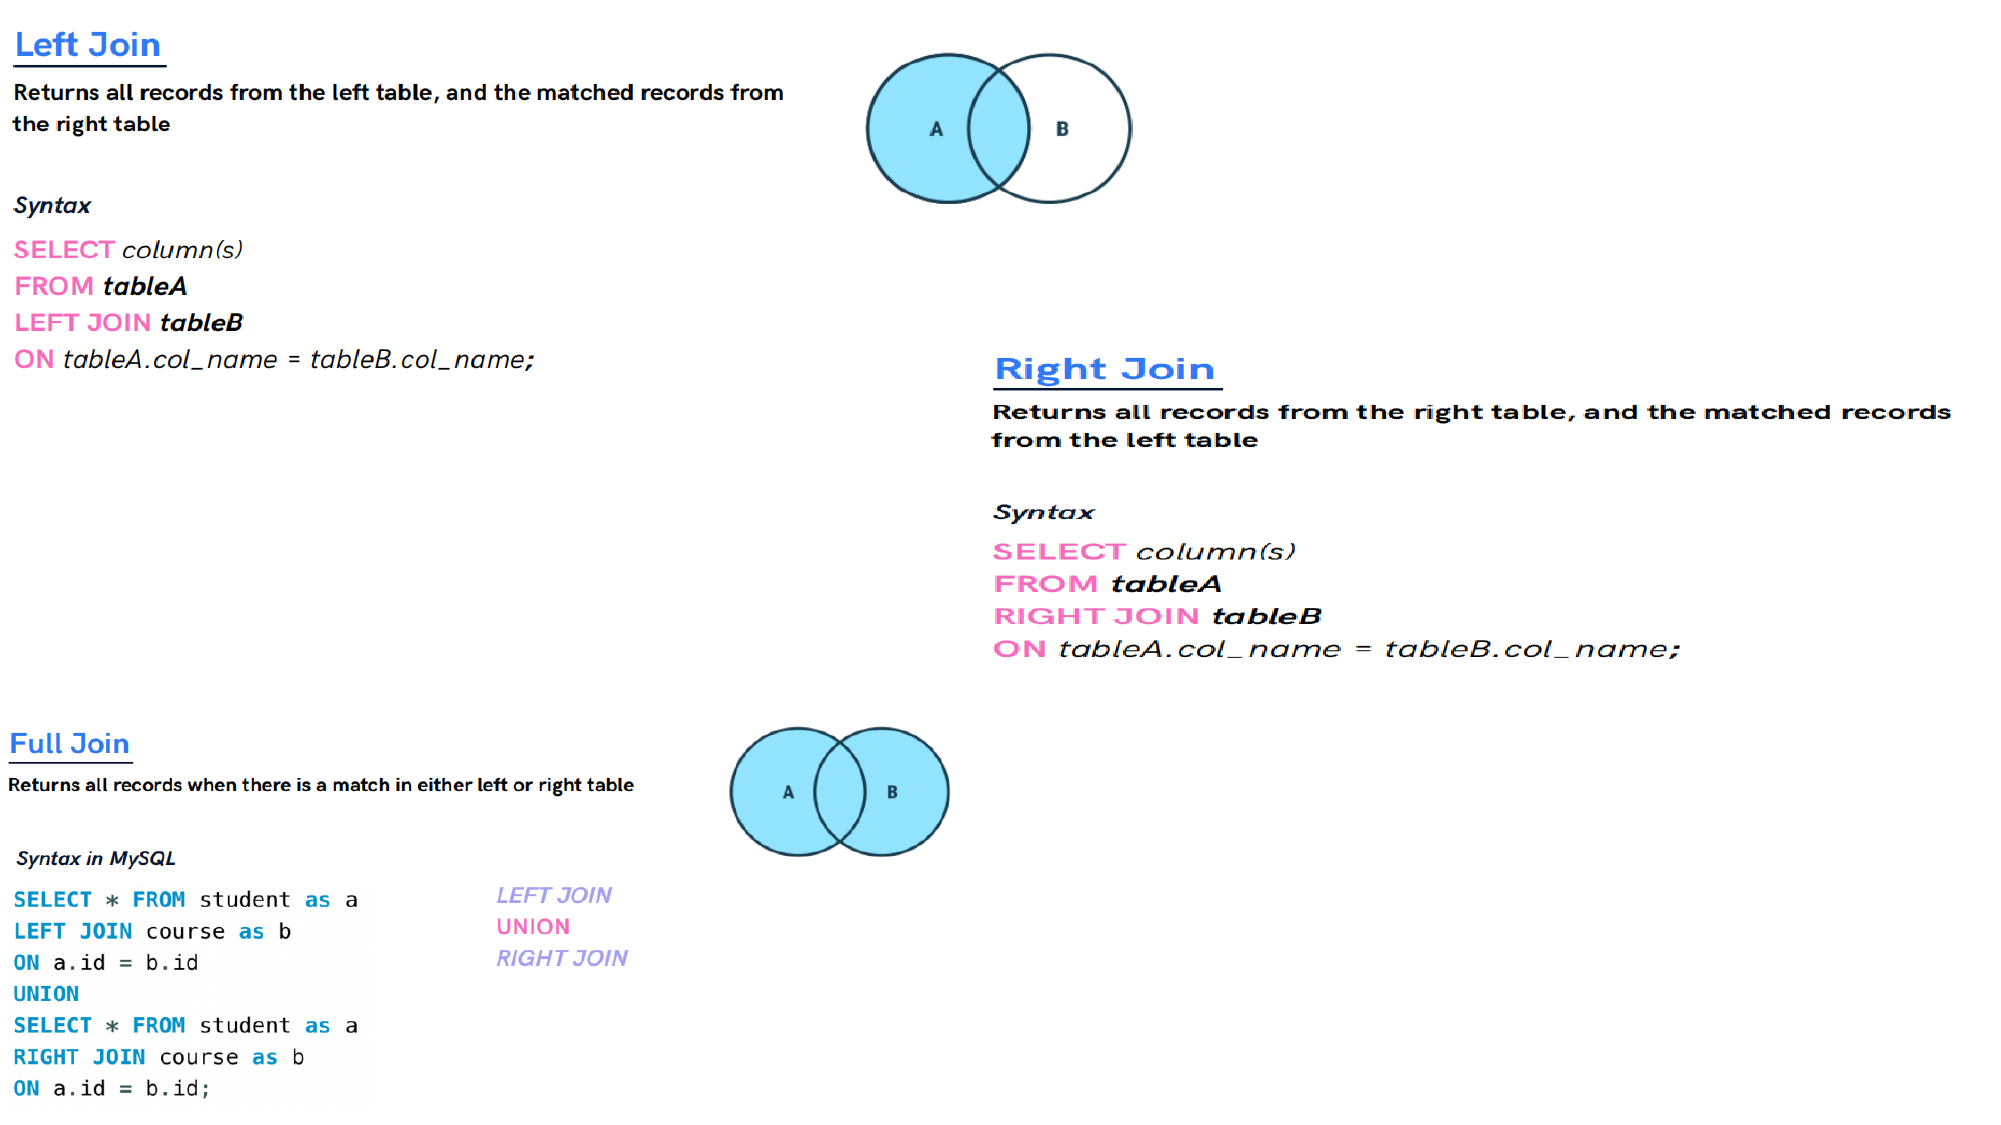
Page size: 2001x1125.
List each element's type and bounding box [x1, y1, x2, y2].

picture [0, 0, 2000, 665]
picture [0, 714, 958, 1115]
